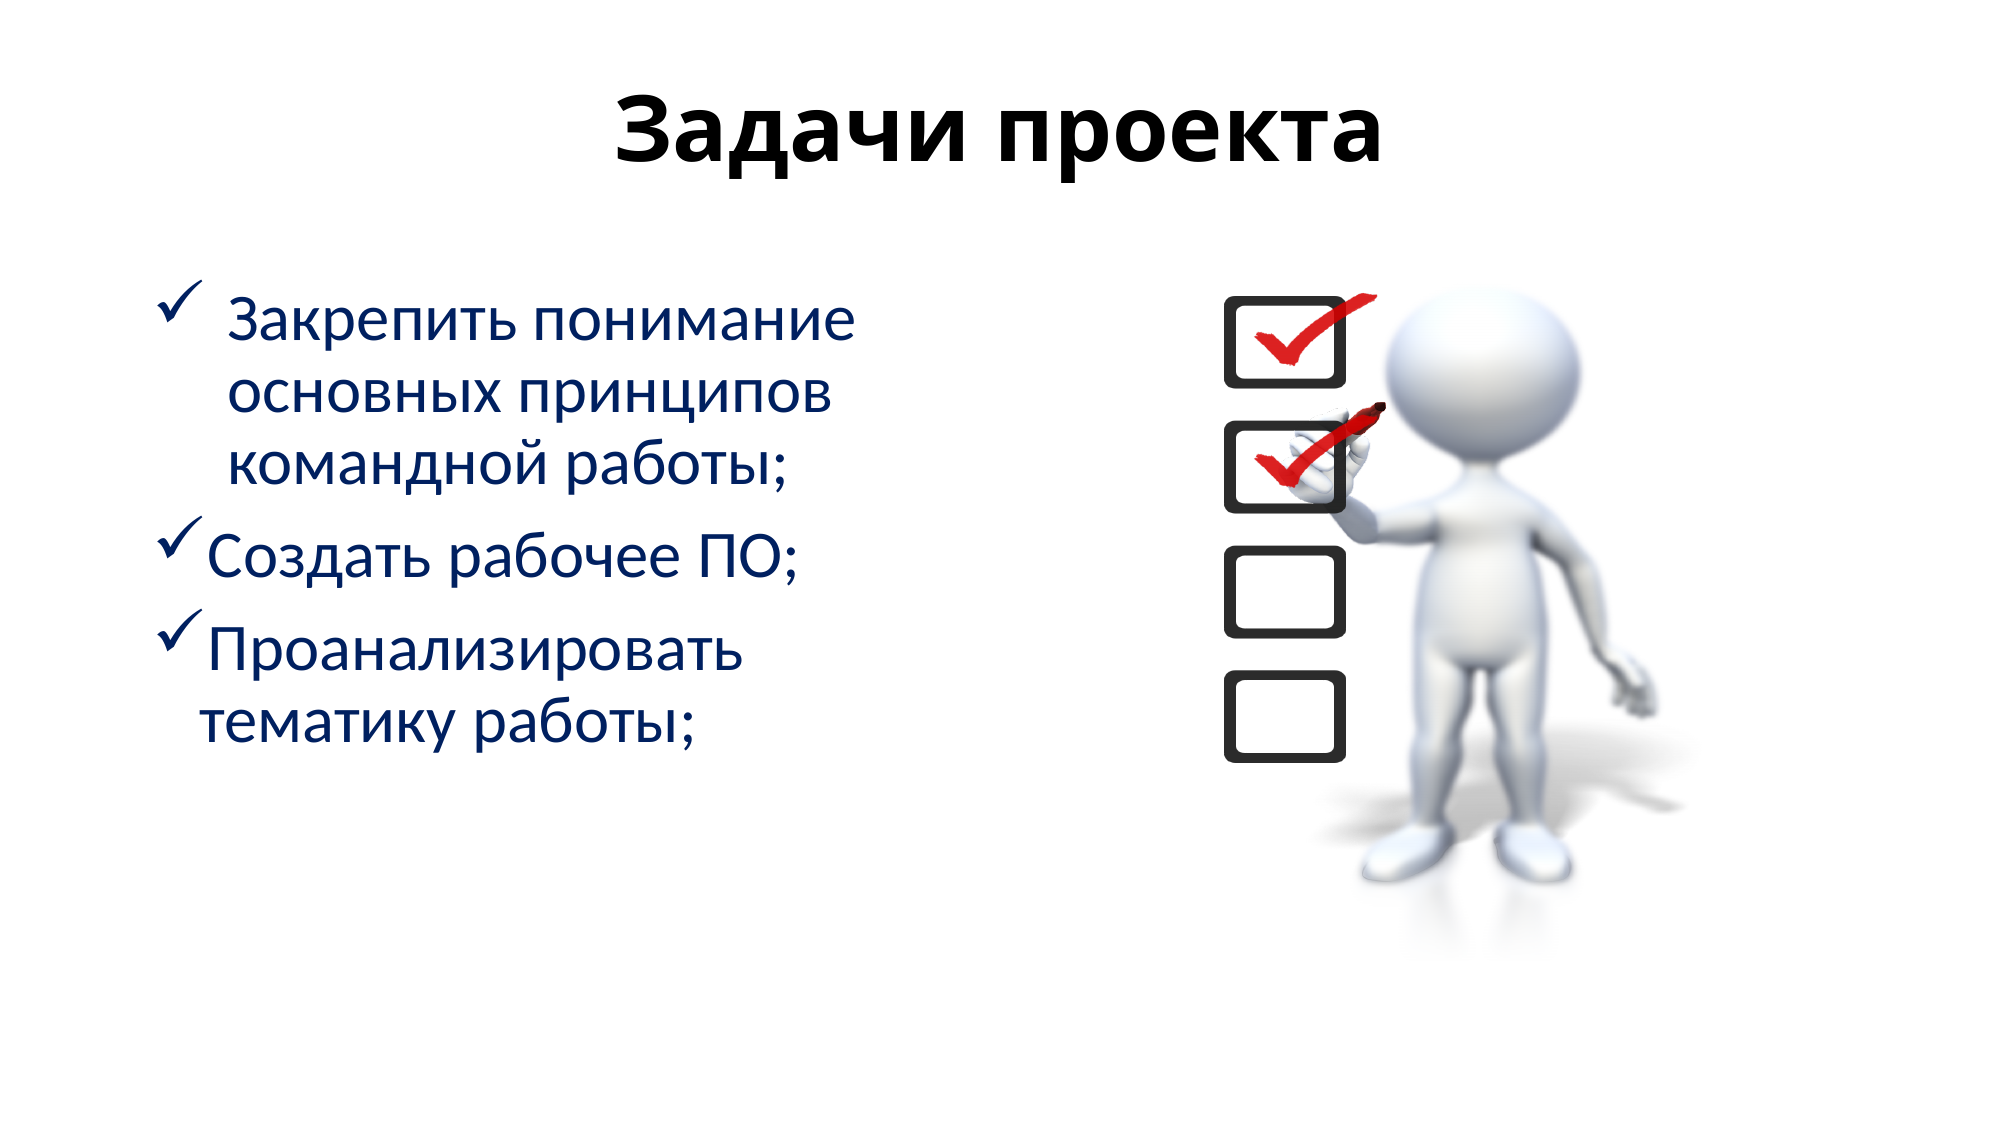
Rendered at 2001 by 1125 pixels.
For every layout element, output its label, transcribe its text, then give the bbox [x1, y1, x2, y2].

text_box Задачи проекта [137, 75, 1863, 276]
text_box Закрепить понимание основных принципов командной работы; Создать рабочее ПО; Проанализировать тематику работы; [137, 275, 957, 963]
picture [1167, 275, 1725, 962]
